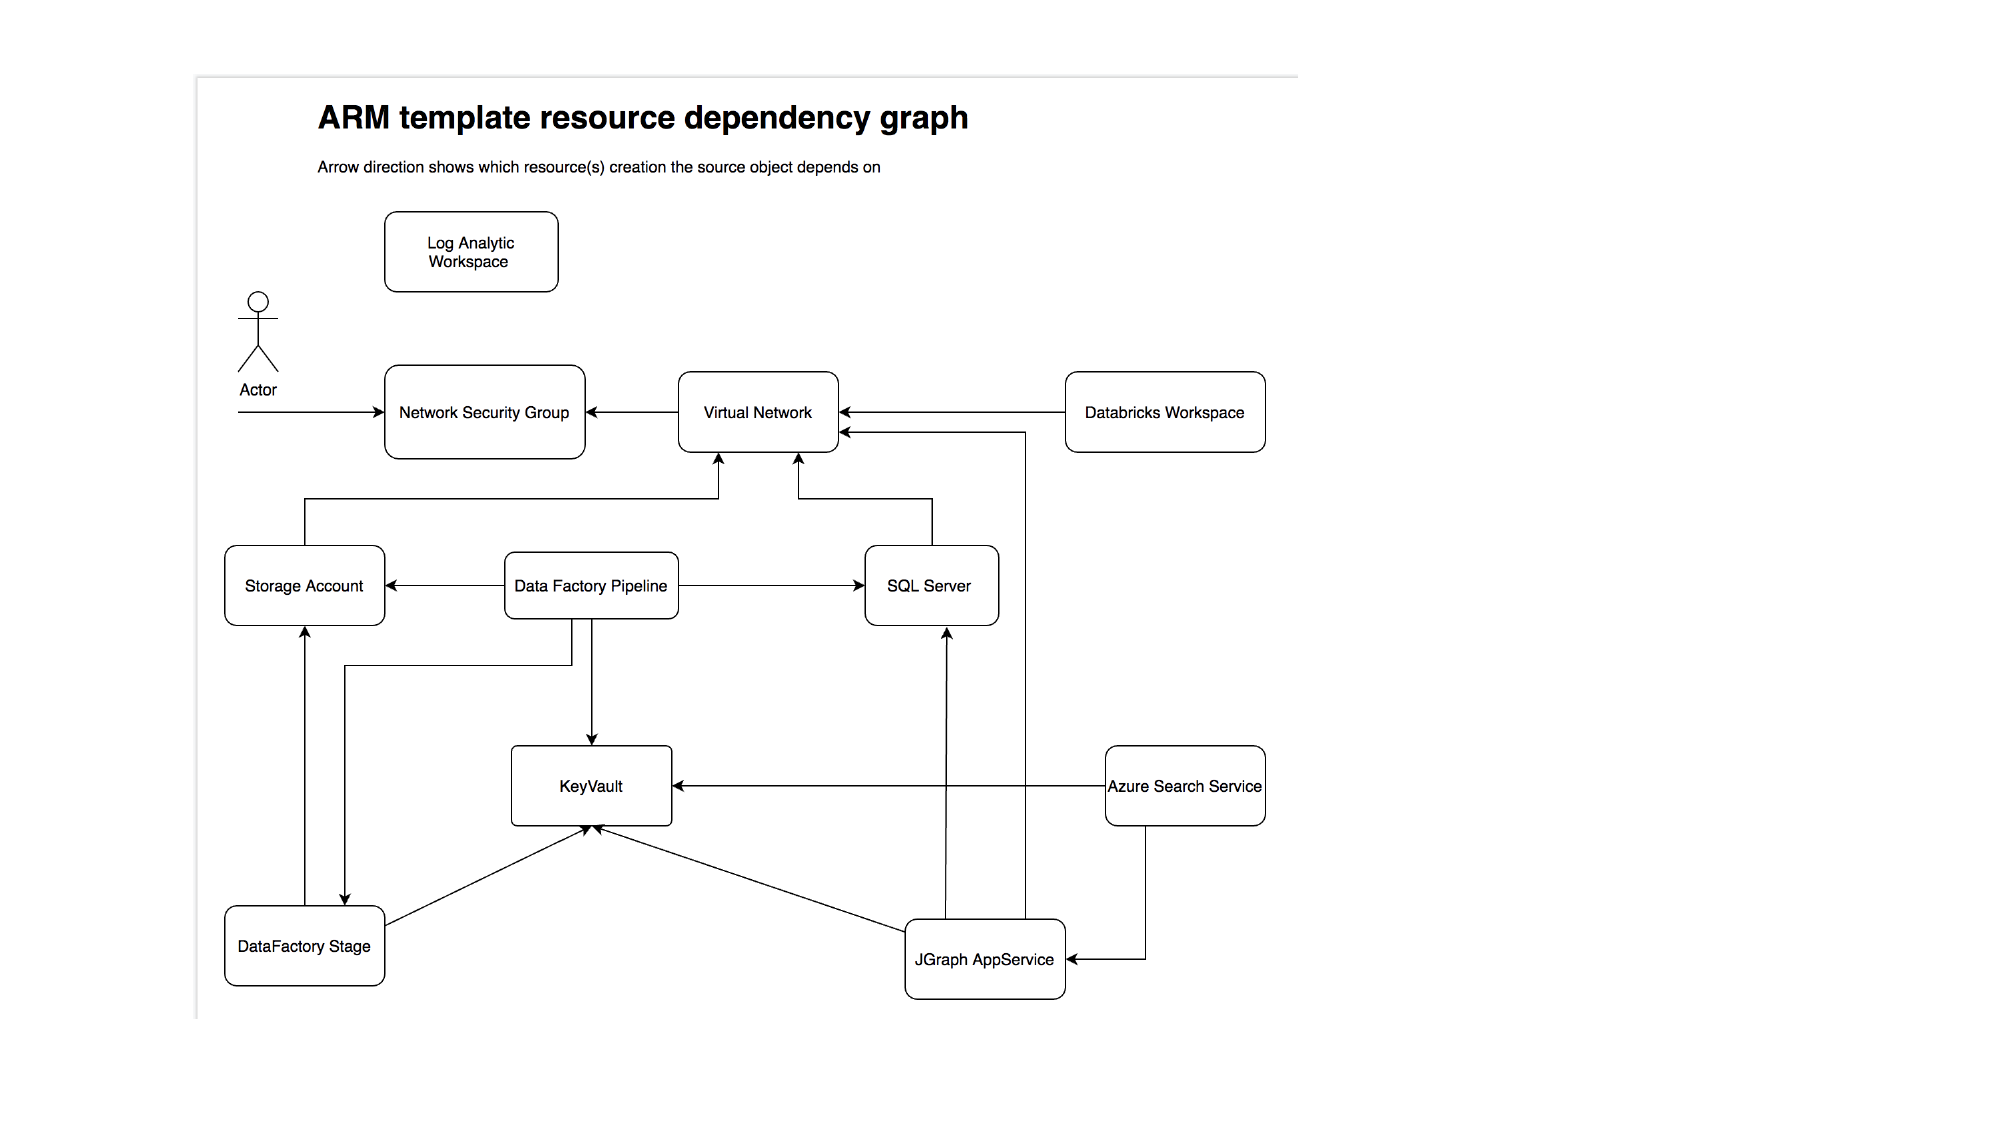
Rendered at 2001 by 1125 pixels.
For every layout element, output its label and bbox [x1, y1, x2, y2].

picture [193, 74, 1298, 1019]
